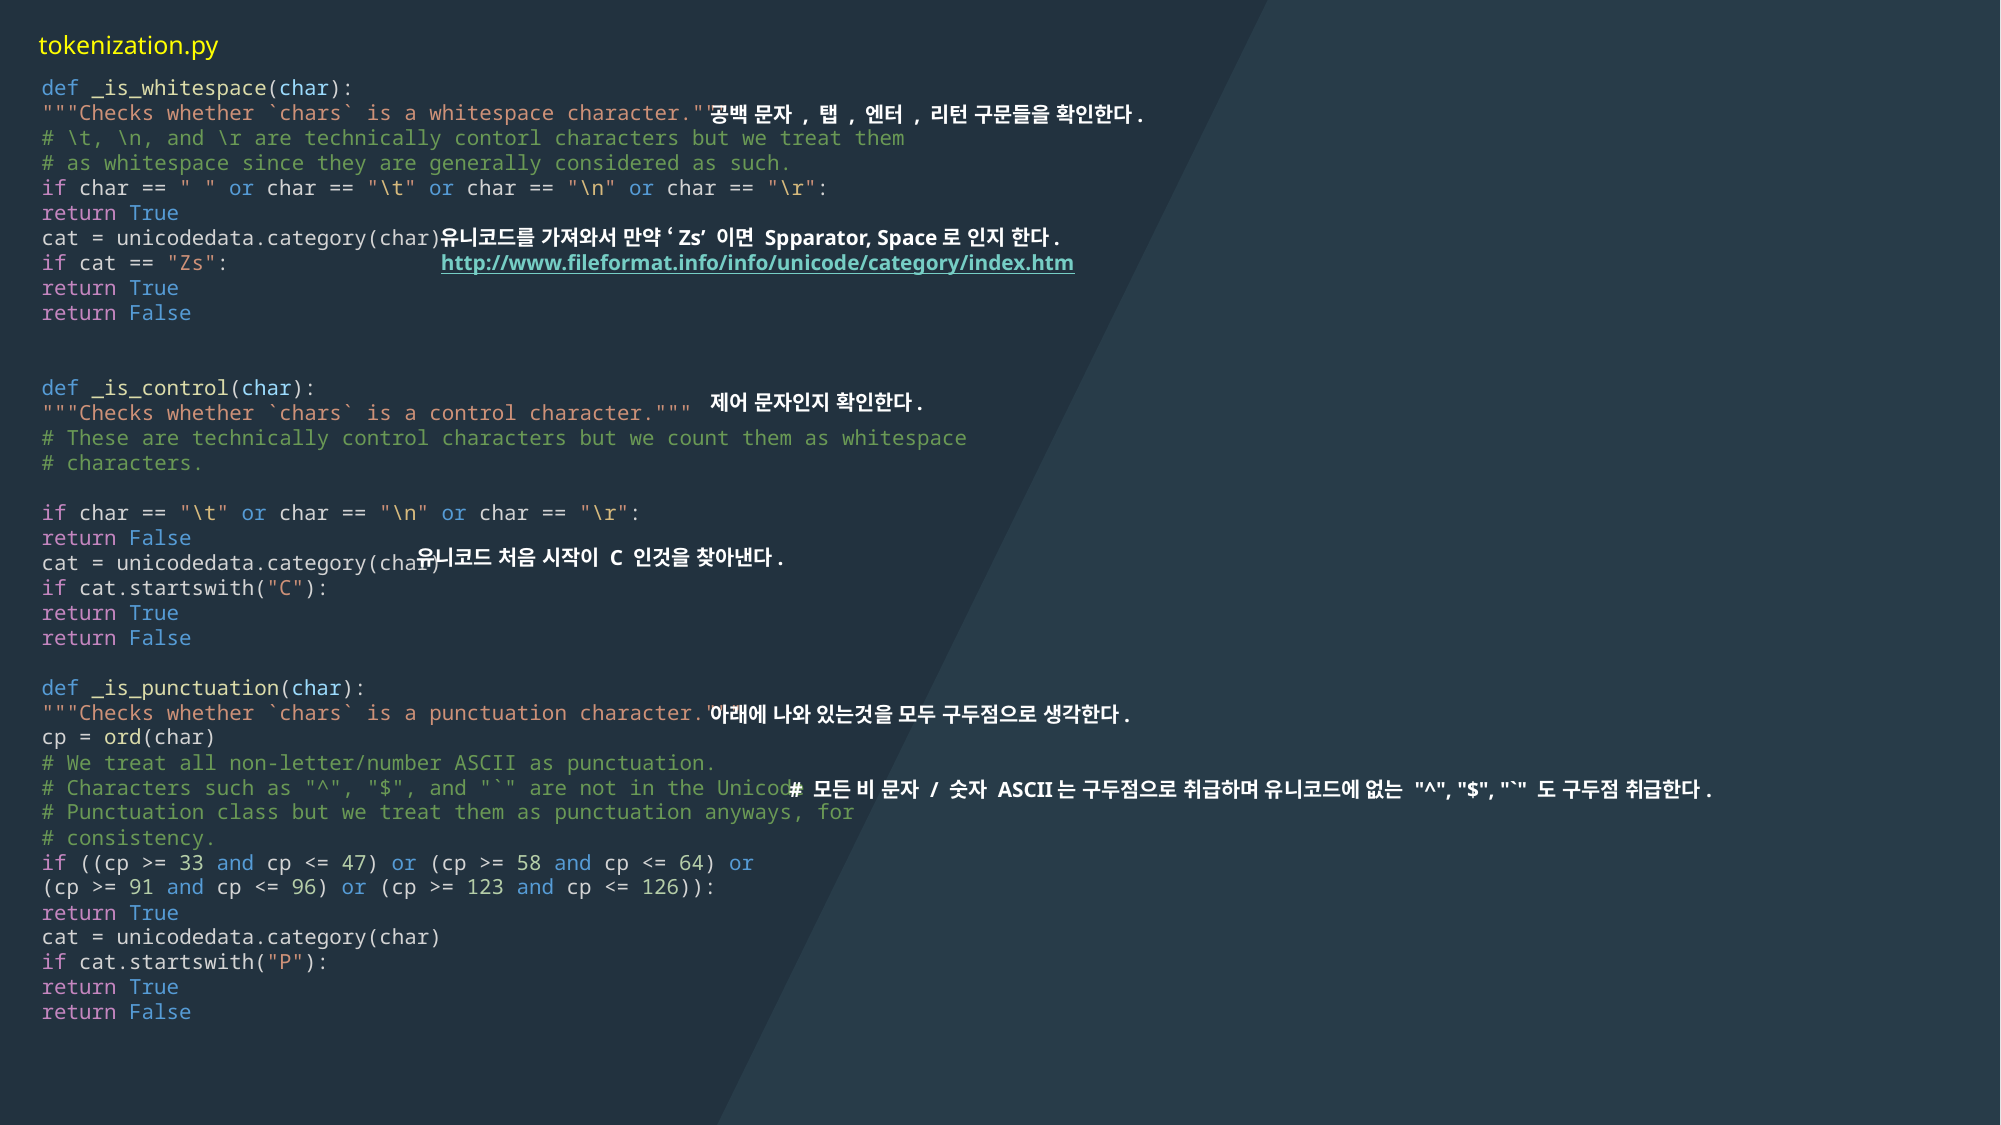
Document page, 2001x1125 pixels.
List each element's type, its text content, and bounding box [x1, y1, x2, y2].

text_box 아래에 나와 있는것을 모두 구두점으로 생각한다. [695, 694, 1494, 735]
text_box tokenization.py [23, 21, 234, 67]
text_box 공백 문자 , 탭 , 엔터 , 리턴 구문들을 확인한다. [695, 94, 1494, 135]
text_box # 모든 비 문자 / 숫자 ASCII는 구두점으로 취급하며 유니코드에 없는 "^", "$", "`" 도 구두점 취급한다. [774, 769, 1841, 809]
text_box 유니코드 처음 시작이 C 인것을 찾아낸다. [401, 537, 1201, 577]
text_box def _is_whitespace(char): """Checks whether `chars` is a whitespace character.""" # \t, \n, and \r are technically contorl characters but we treat them # as whitespace since they are generally considered as such. if char == " " or char == "\t" or char == "\n" or char == "\r": return True cat = unicodedata.category(char) if cat == "Zs": return True return False def _is_control(char): """Checks whether `chars` is a control character.""" # These are technically control characters but we count them as whitespace # characters. if char == "\t" or char == "\n" or char == "\r": return False cat = unicodedata.category(char) if cat.startswith("C"): return True return False def _is_punctuation(char): """Checks whether `chars` is a punctuation character.""" cp = ord(char) # We treat all non-letter/number ASCII as punctuation. # Characters such as "^", "$", and "`" are not in the Unicode # Punctuation class but we treat them as punctuation anyways, for # consistency. if ((cp >= 33 and cp <= 47) or (cp >= 58 and cp <= 64) or (cp >= 91 and cp <= 96) or (cp >= 123 and cp <= 126)): return True cat = unicodedata.category(char) if cat.startswith("P"): return True return False [26, 67, 1027, 1032]
text_box 제어 문자인지 확인한다. [695, 382, 1494, 423]
text_box 유니코드를 가져와서 만약 ‘Zs’ 이면 Spparator, Space로 인지 한다. http://www.fileformat.info/info/unicode/category/index.htm [426, 217, 1225, 286]
